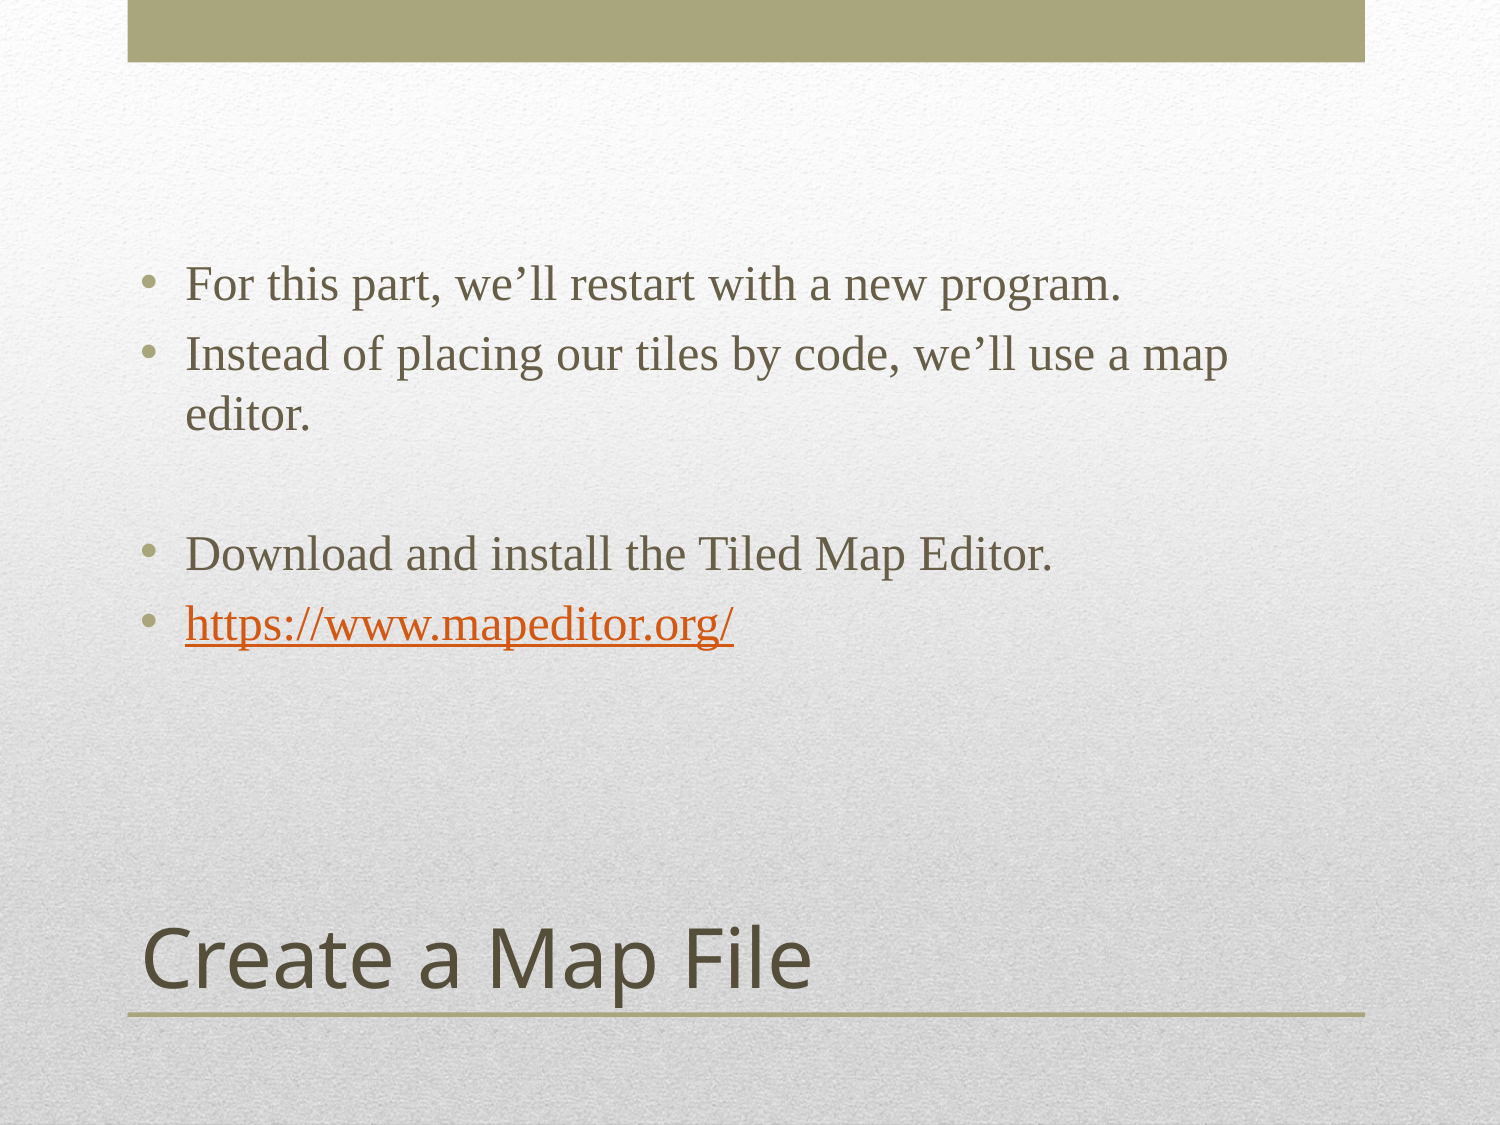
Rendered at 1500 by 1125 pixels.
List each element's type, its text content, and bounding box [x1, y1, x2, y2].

list For this part, we’ll restart with a new program. Instead of placing our tiles by code, we’ll use a map editor. Download and install the Tiled Map Editor. https://www.mapeditor.org/ [125, 112, 1363, 859]
title Create a Map File [125, 859, 1238, 1013]
